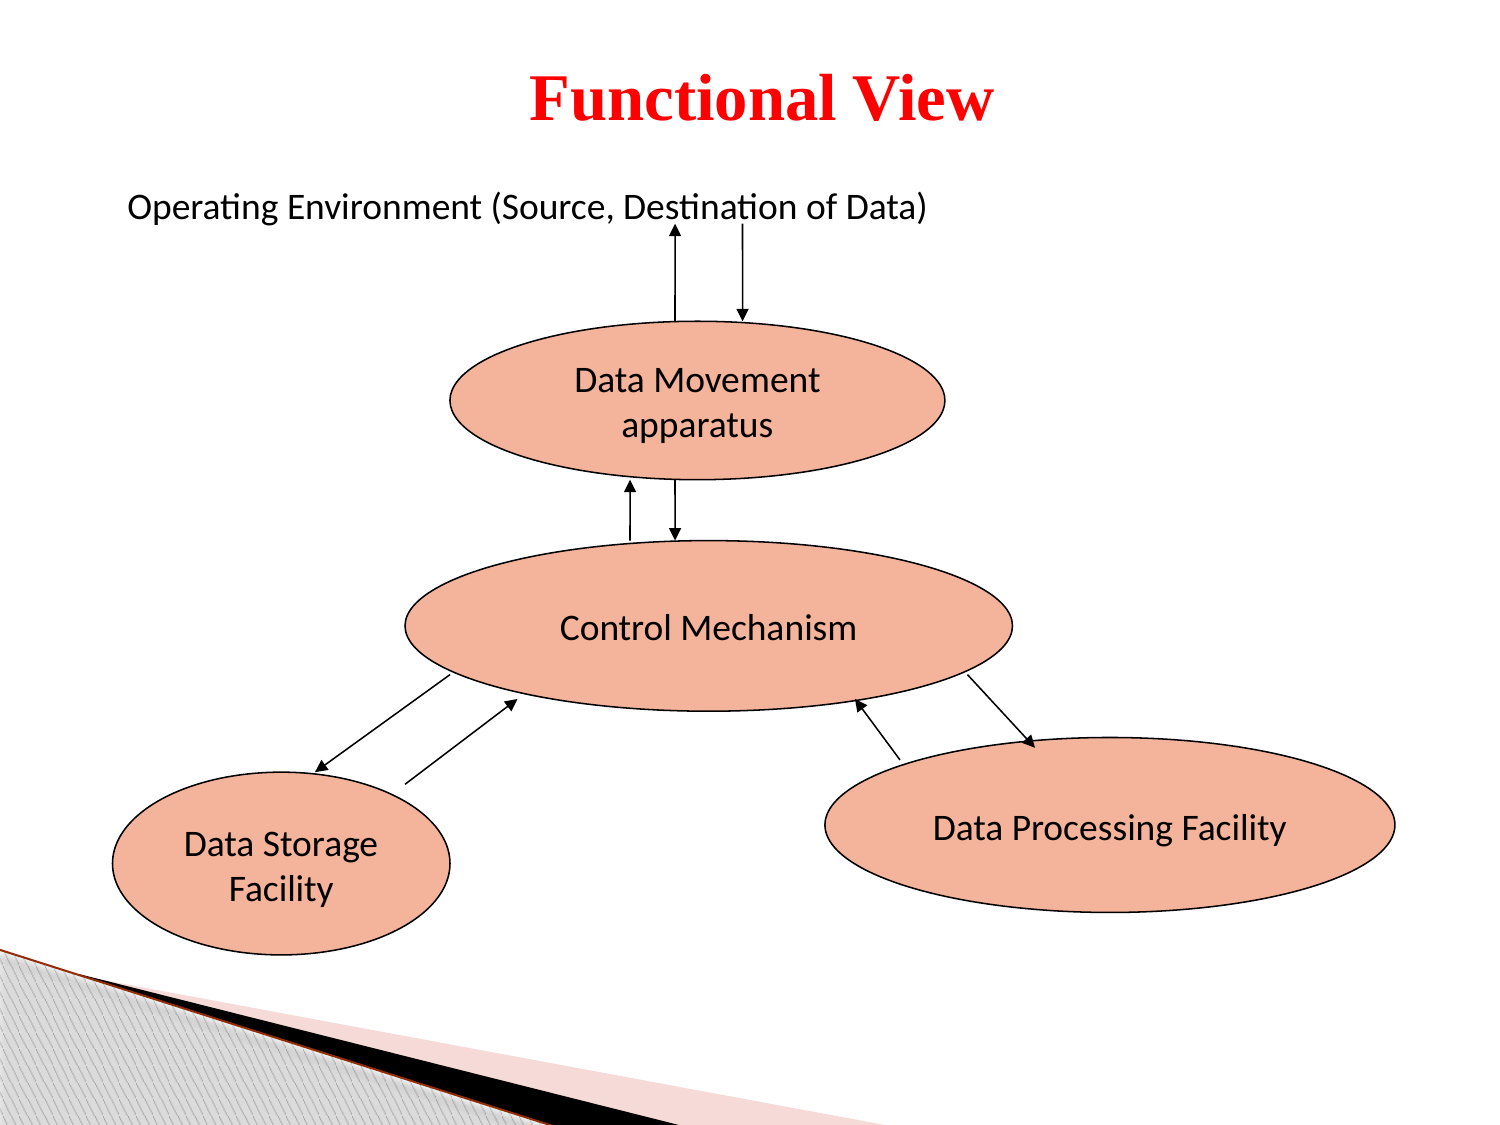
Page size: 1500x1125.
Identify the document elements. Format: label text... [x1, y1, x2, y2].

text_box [112, 174, 1463, 956]
title Functional View [87, 0, 1438, 188]
